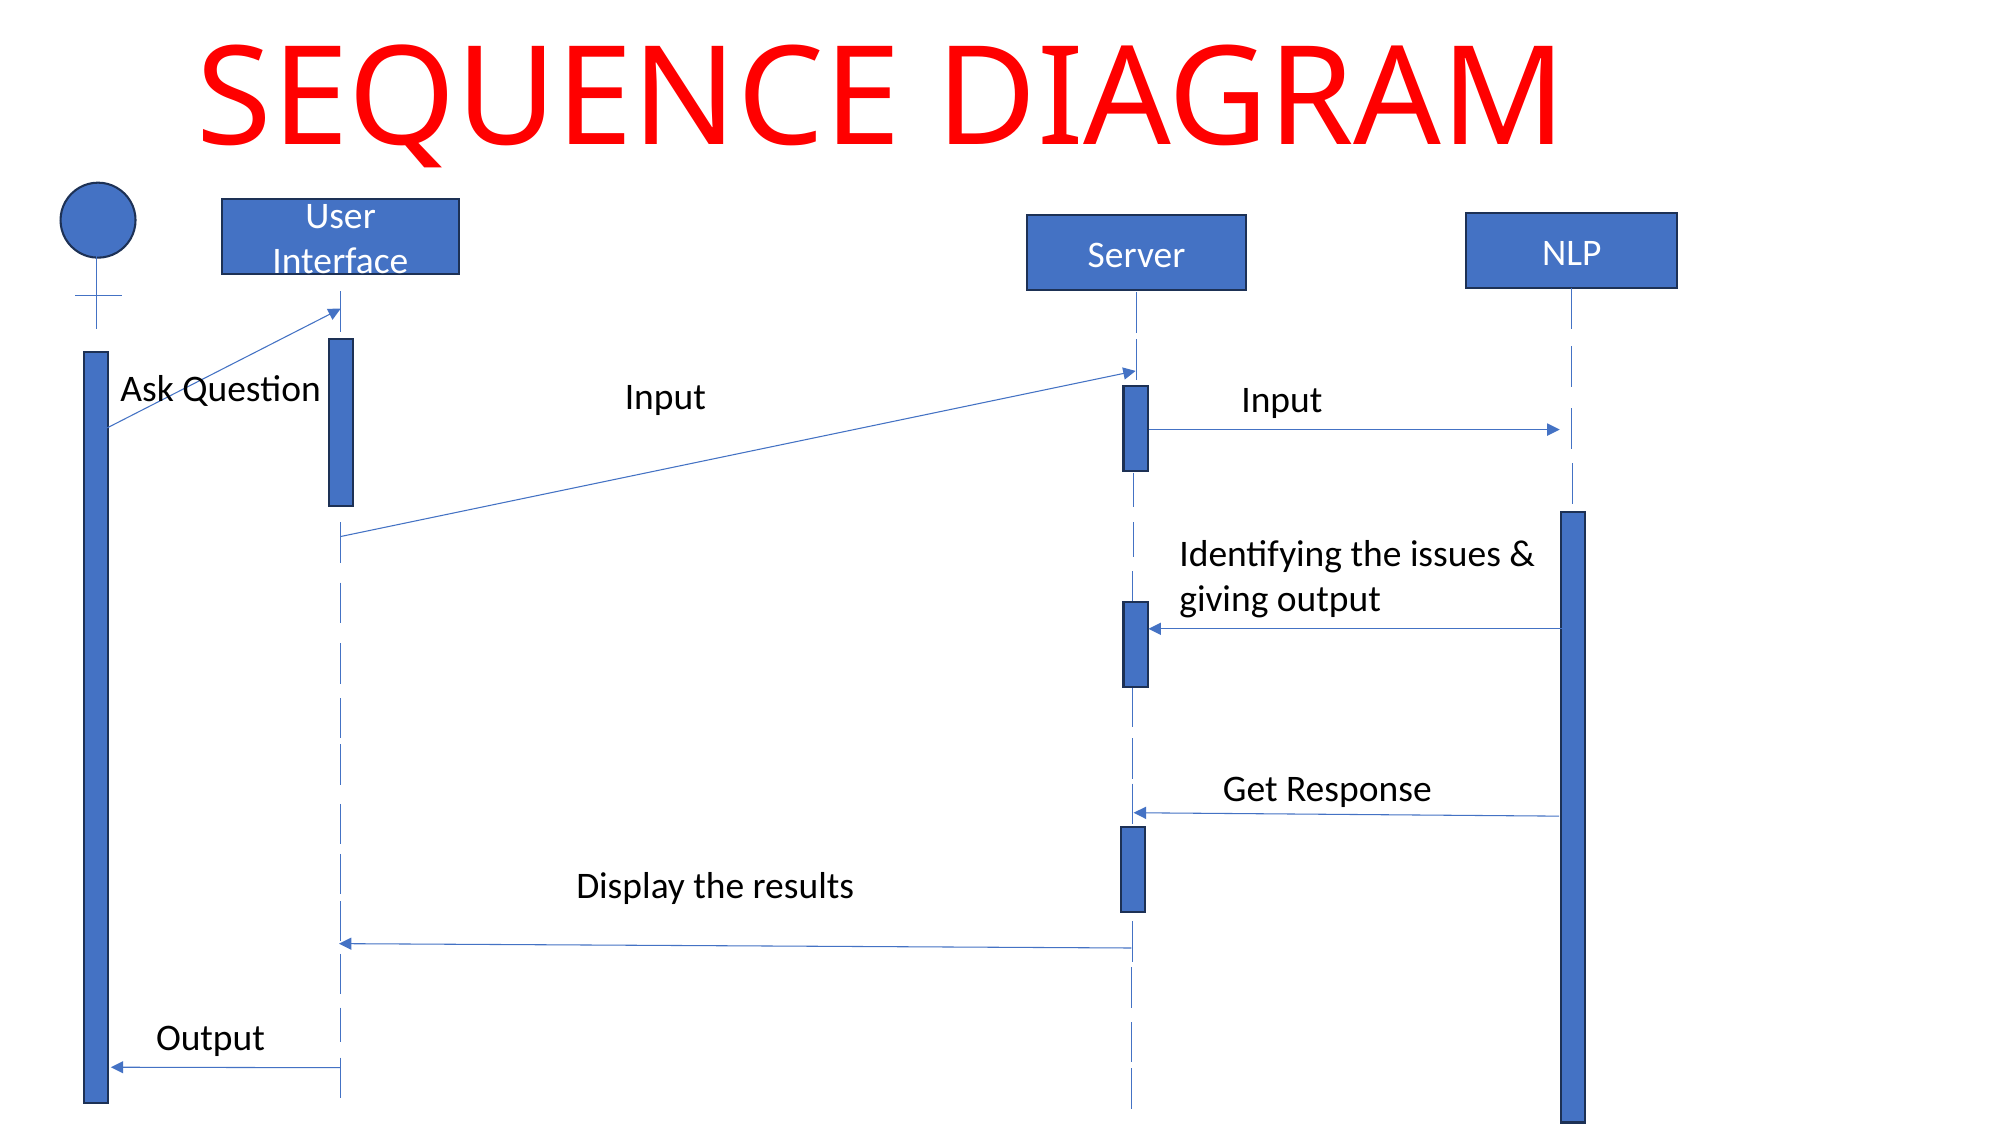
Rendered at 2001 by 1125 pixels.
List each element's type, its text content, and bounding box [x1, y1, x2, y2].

text_box Display the results [561, 853, 870, 914]
text_box [328, 338, 354, 507]
text_box [1122, 385, 1149, 472]
text_box Identifying the issues & giving output [1164, 521, 1565, 626]
text_box Input [610, 364, 852, 422]
text_box Get Response [1208, 756, 1448, 812]
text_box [339, 943, 1132, 948]
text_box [352, 422, 1124, 429]
text_box [83, 351, 109, 1104]
text_box NLP [1465, 212, 1678, 289]
text_box [1560, 511, 1586, 1124]
text_box Output [141, 1005, 296, 1065]
text_box [59, 181, 137, 259]
text_box Server [1026, 214, 1247, 291]
text_box User Interface [221, 198, 460, 275]
text_box [1120, 826, 1146, 913]
text_box [1122, 601, 1149, 688]
text_box Input [1226, 367, 1497, 428]
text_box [1133, 812, 1560, 817]
text_box Ask Question [105, 356, 336, 416]
text_box SEQUENCE DIAGRAM [182, 0, 1924, 180]
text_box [107, 422, 329, 428]
